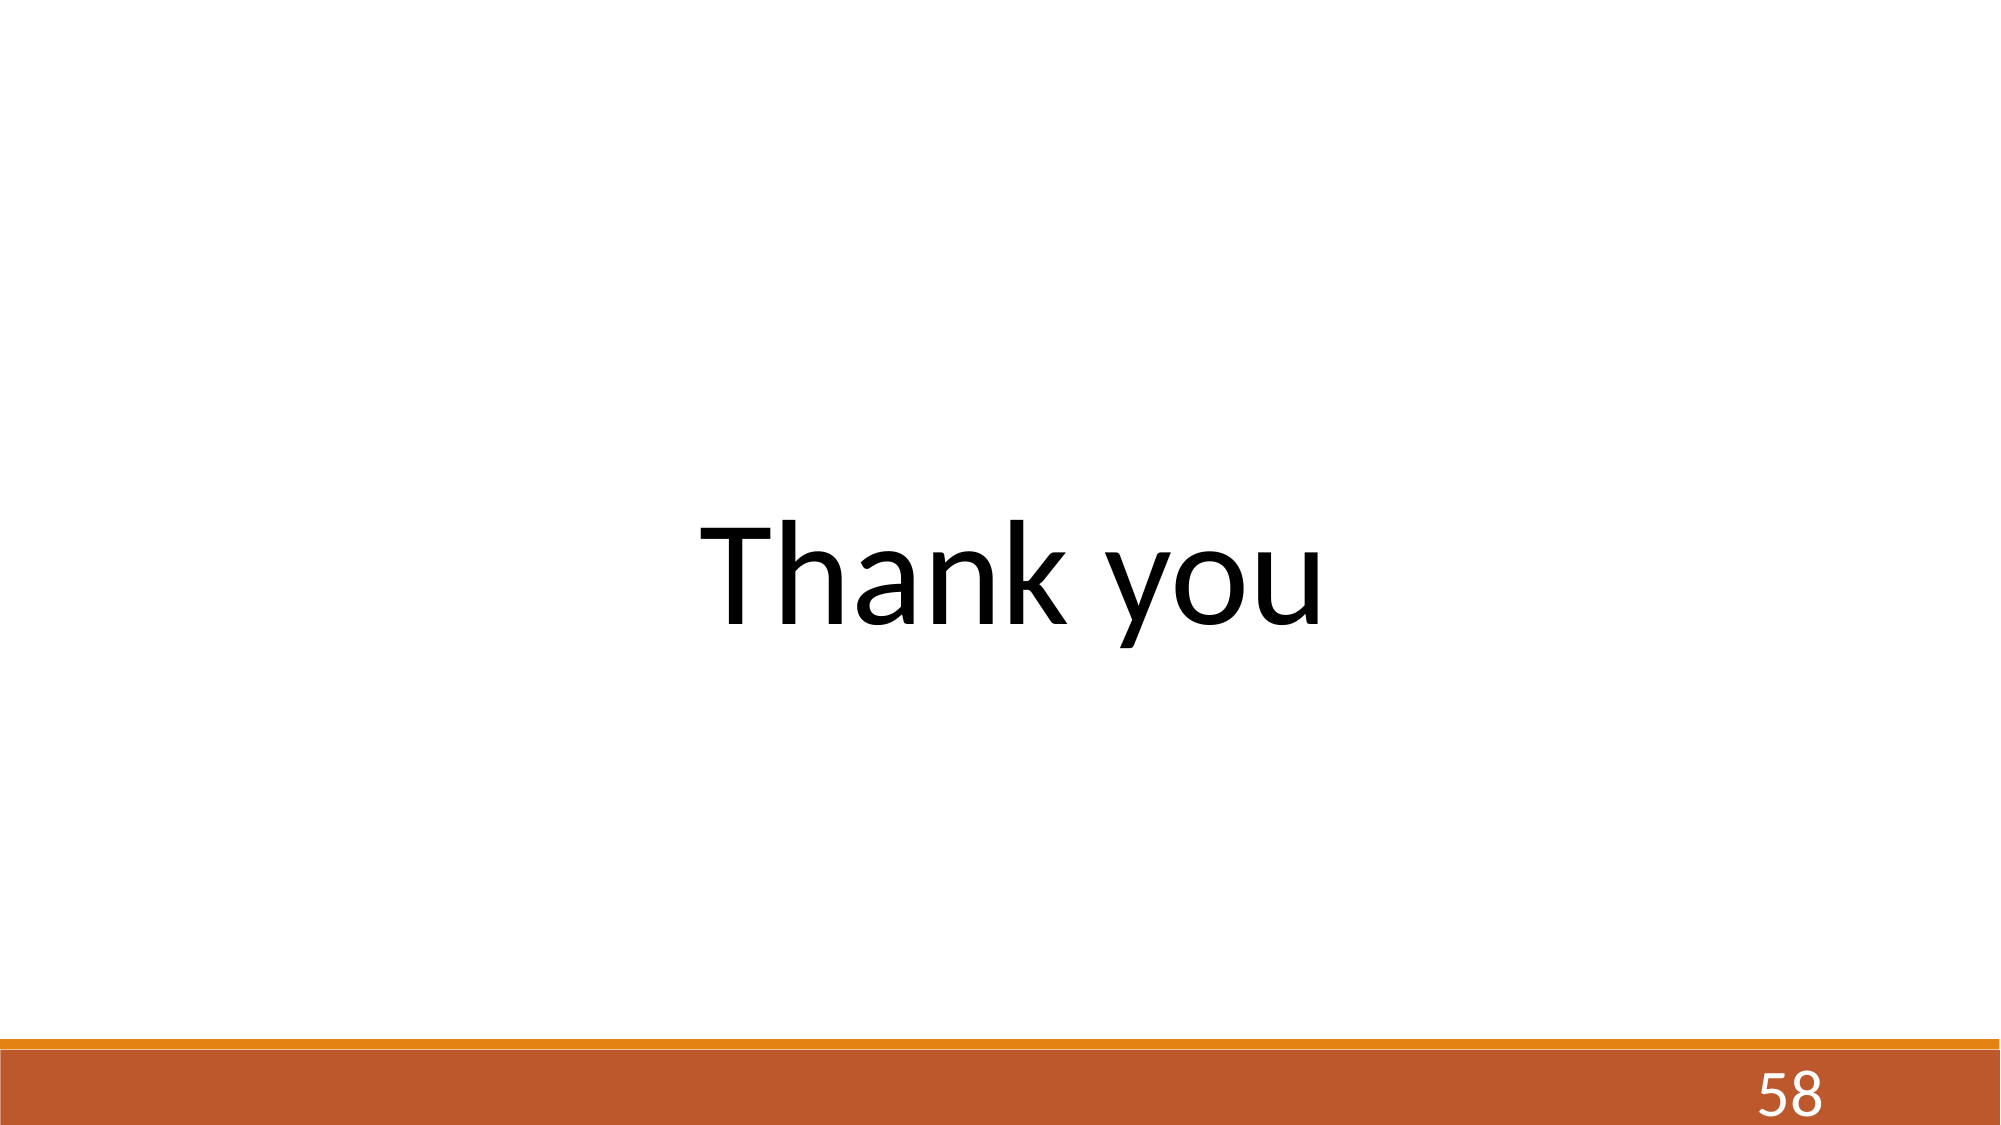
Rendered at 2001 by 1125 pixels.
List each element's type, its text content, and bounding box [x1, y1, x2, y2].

text_box Thank you [685, 467, 1344, 662]
slide_number 58 [1624, 1059, 1840, 1120]
